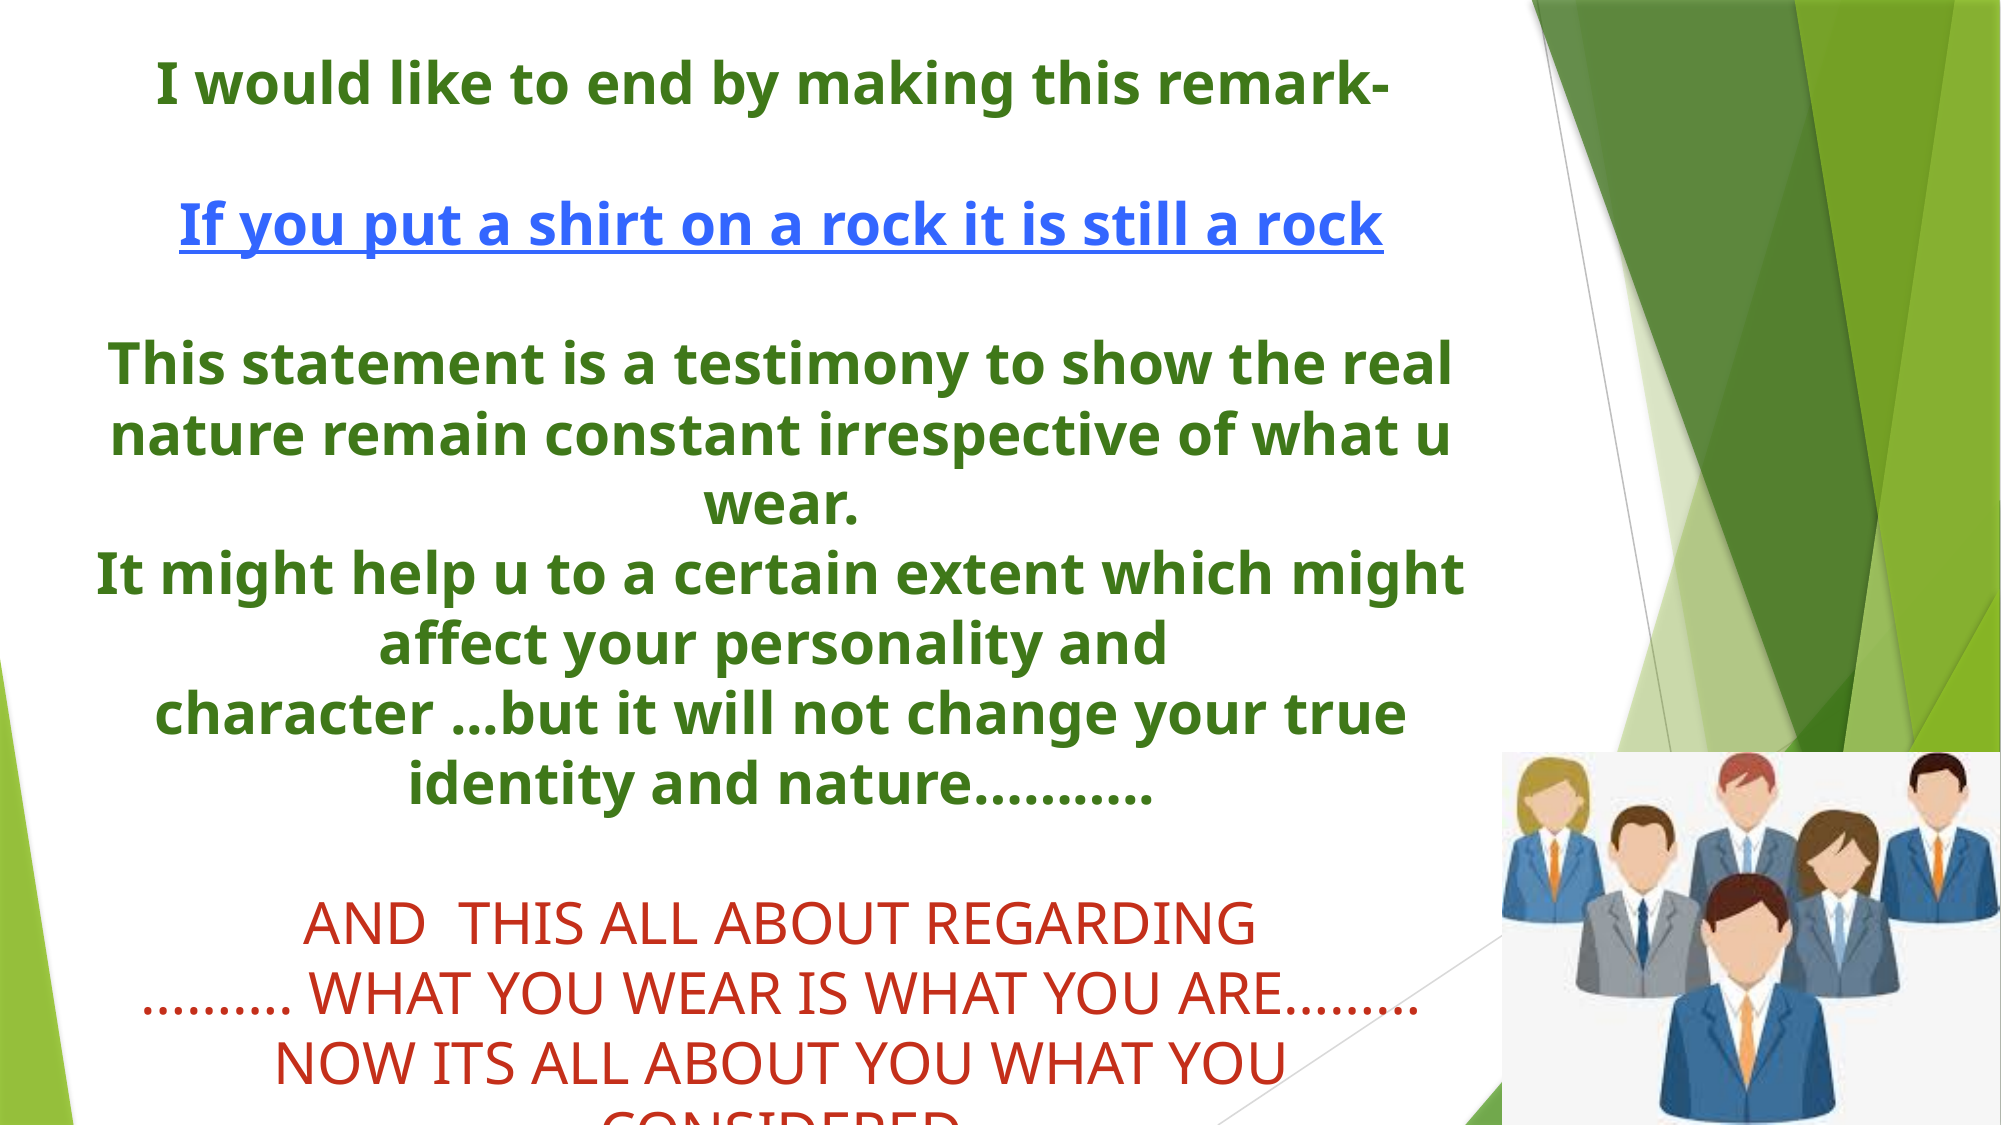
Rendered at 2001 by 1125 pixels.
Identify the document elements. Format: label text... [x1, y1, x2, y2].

picture [1501, 751, 2000, 1125]
title I would like to end by making this remark- If you put a shirt on a rock it is still a rock This statement is a testimony to show the real nature remain constant irrespective of what u wear. It might help u to a certain extent which might affect your personality and character ...but it will not change your true identity and nature……….. AND THIS ALL ABOUT REGARDING ………. WHAT YOU WEAR IS WHAT YOU ARE……… NOW ITS ALL ABOUT YOU WHAT YOU CONSIDERED [76, 39, 1487, 1090]
